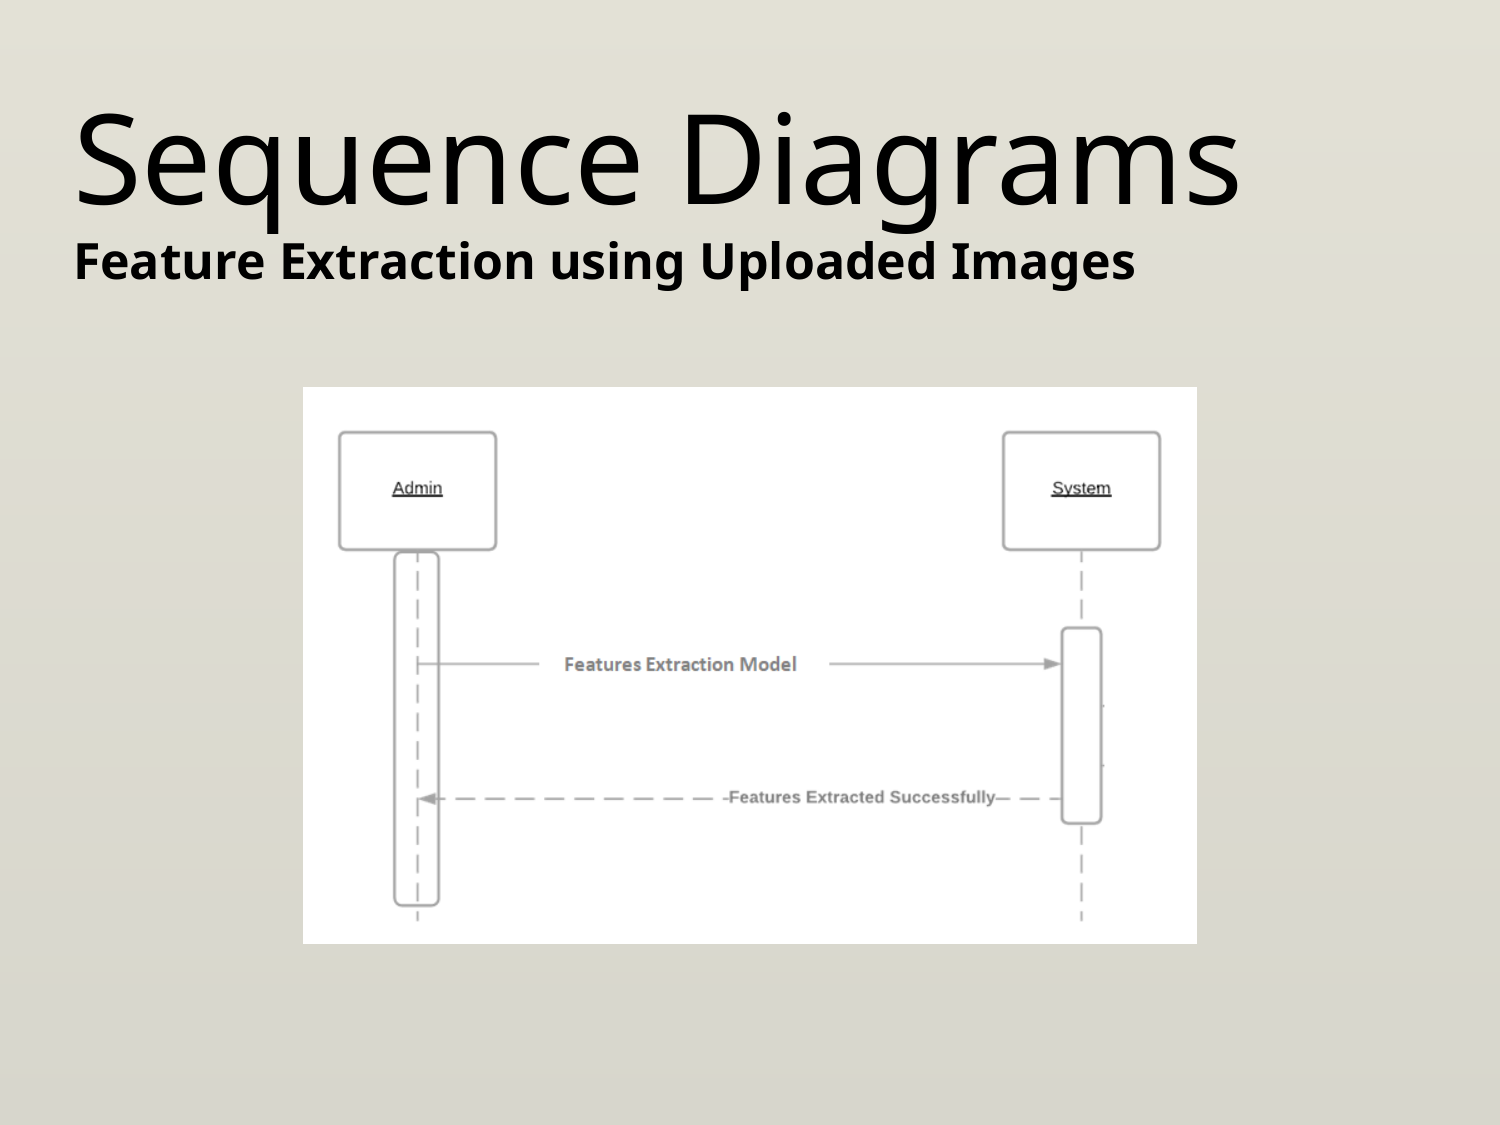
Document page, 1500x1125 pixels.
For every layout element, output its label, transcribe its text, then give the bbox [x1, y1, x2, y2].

picture [302, 387, 1198, 944]
text_box Sequence Diagrams Feature Extraction using Uploaded Images [58, 72, 1421, 297]
